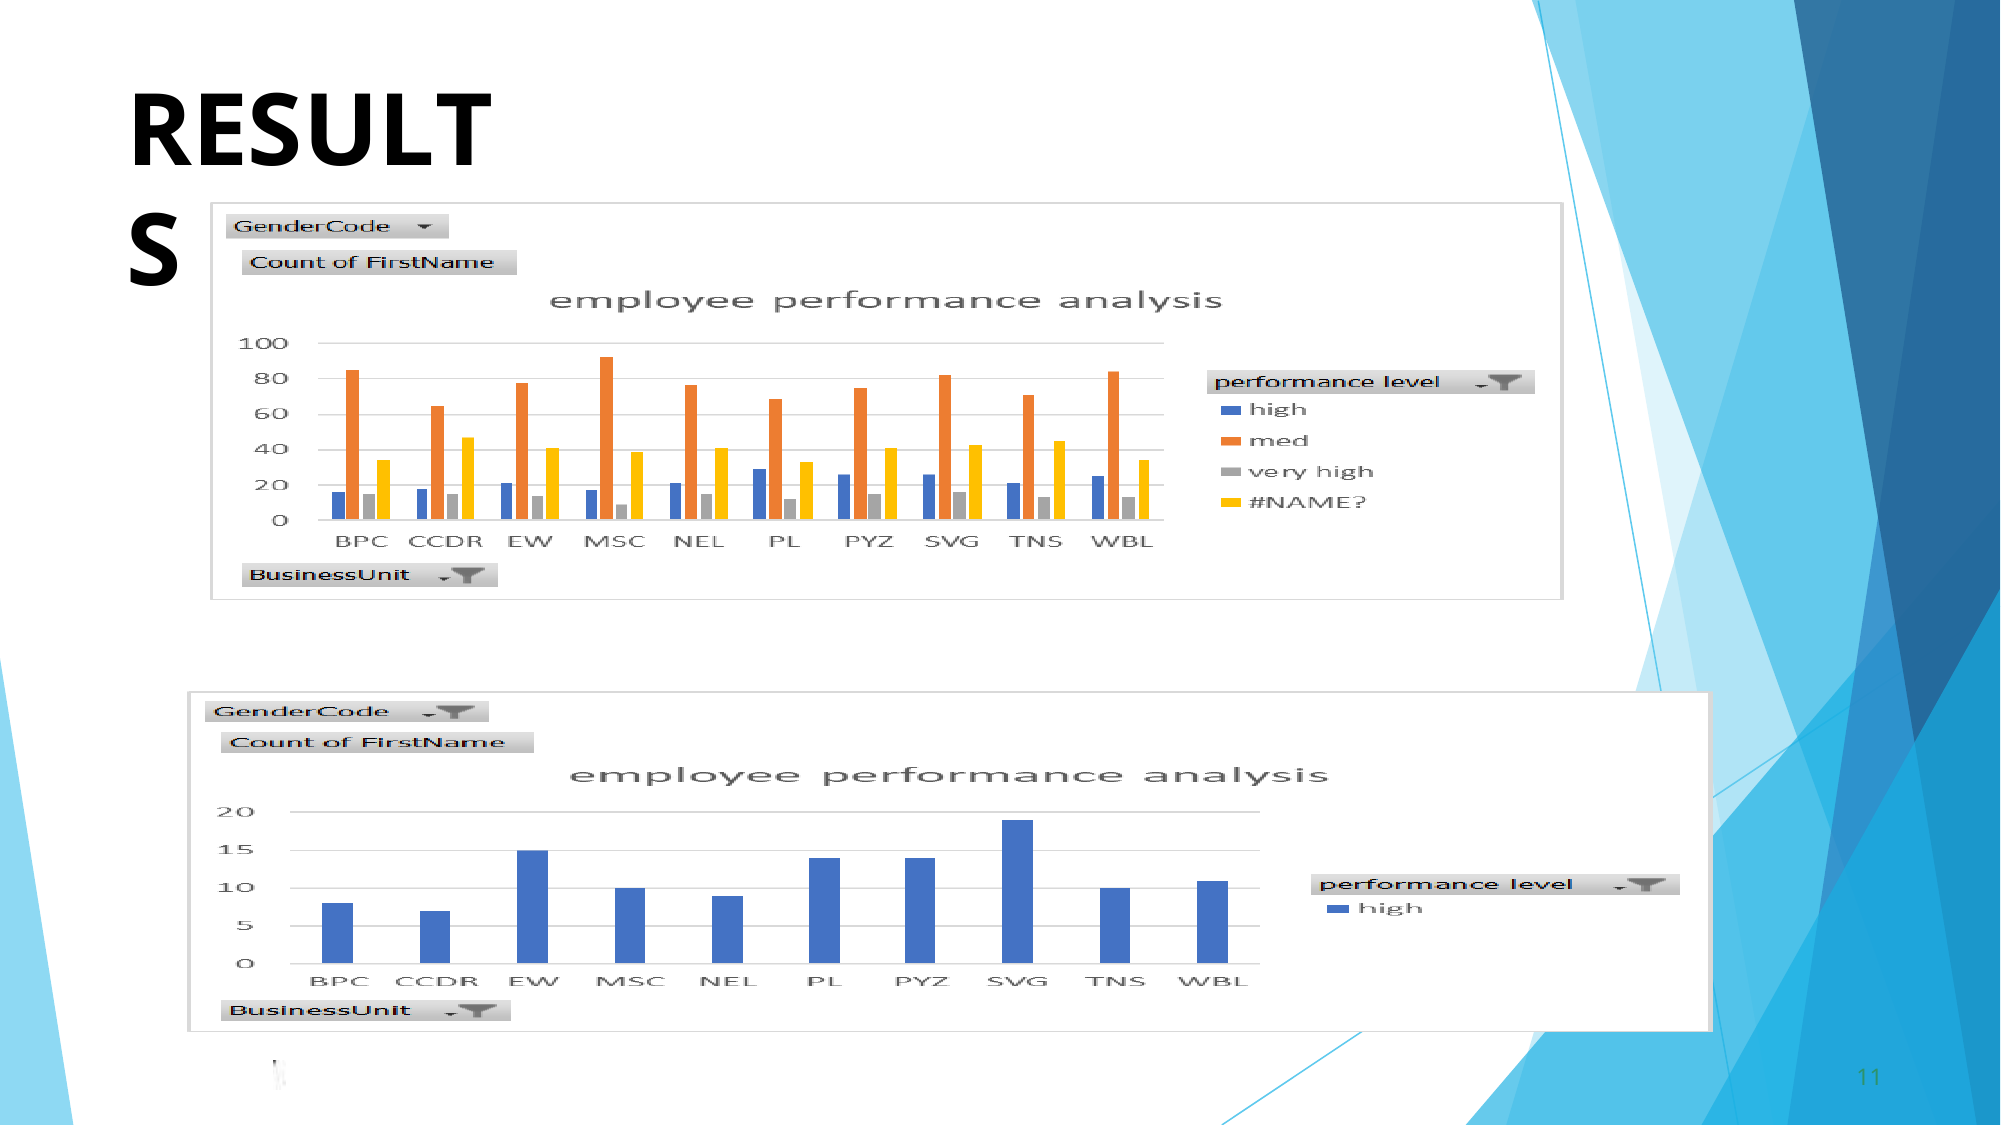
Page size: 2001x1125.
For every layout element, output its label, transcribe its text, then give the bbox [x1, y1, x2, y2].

picture [210, 202, 1564, 600]
title RESULTS [123, 62, 525, 306]
picture [187, 691, 1713, 1032]
text_box 11 [1849, 1061, 1888, 1095]
picture [273, 1060, 286, 1090]
